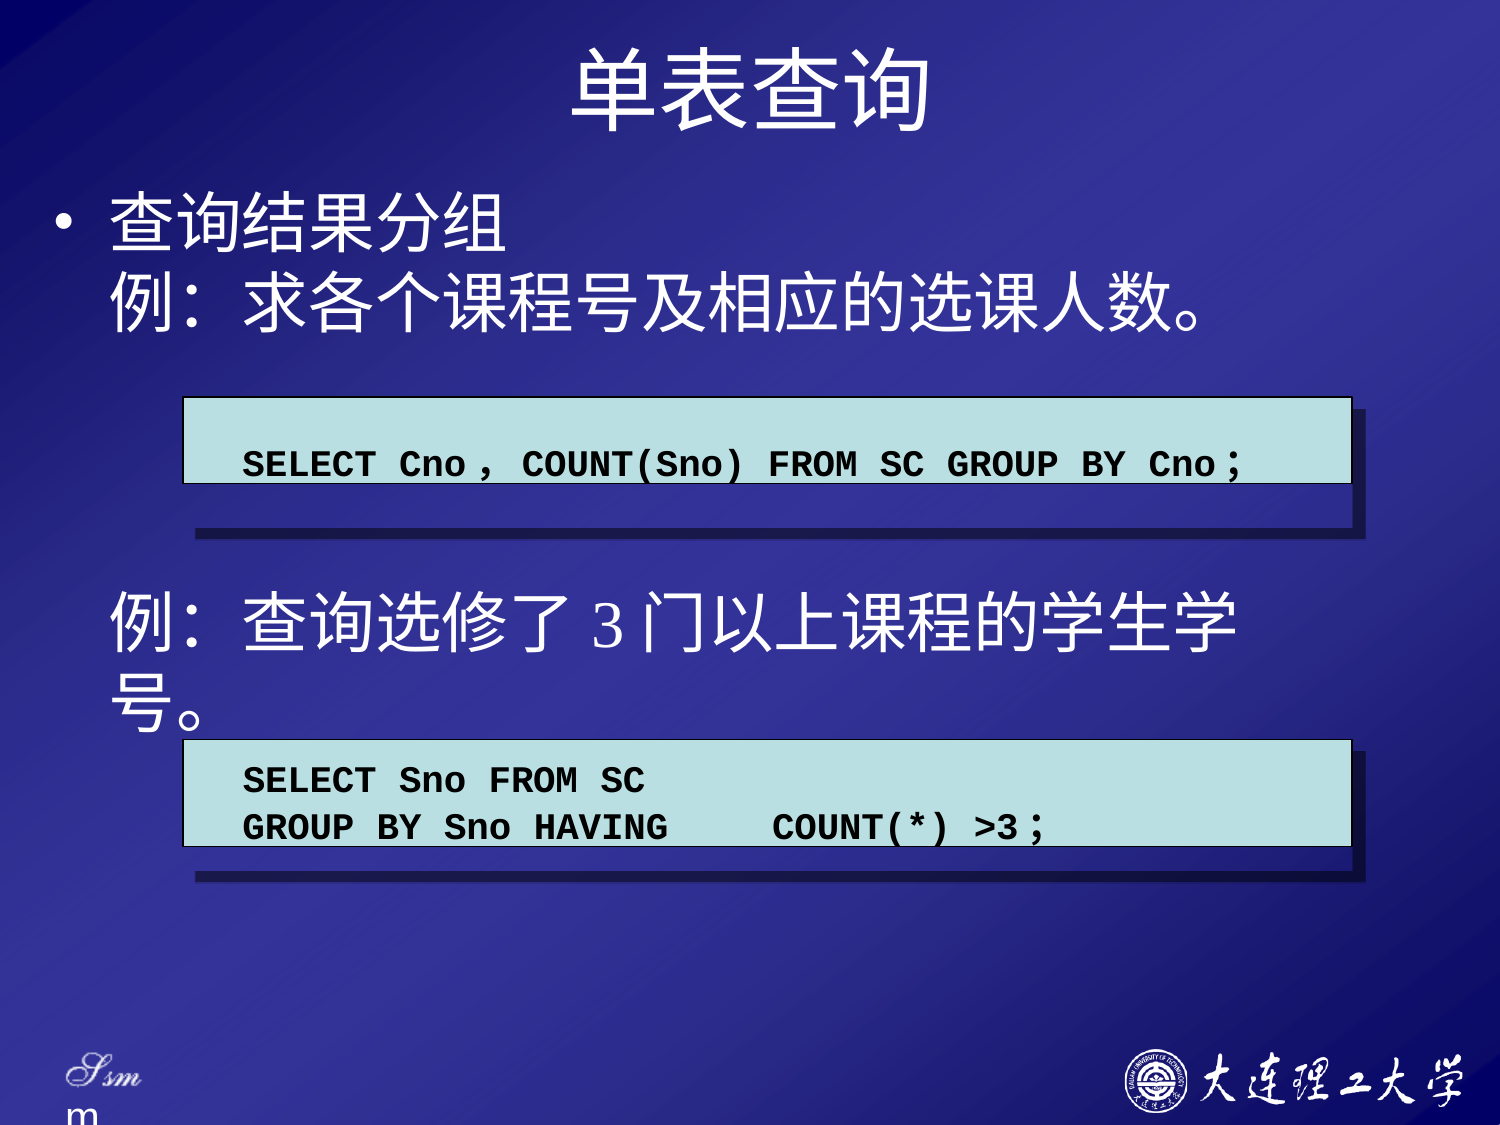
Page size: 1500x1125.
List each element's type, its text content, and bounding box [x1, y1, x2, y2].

text_box Ssm [64, 1102, 149, 1125]
text_box SELECT Cno，COUNT(Sno) FROM SC GROUP BY Cno； [183, 397, 1353, 484]
picture [0, 0, 1500, 1125]
text_box [194, 408, 1366, 541]
title 单表查询 [564, 30, 936, 178]
text_box [49, 1037, 155, 1102]
text_box SELECT Sno FROM SC GROUP BY Sno HAVING COUNT(*) >3； [183, 739, 1353, 847]
text_box 例：查询选修了3门以上课程的学生学号。 [106, 579, 1343, 741]
text_box 查询结果分组 例：求各个课程号及相应的选课人数。 [50, 178, 1243, 341]
text_box [194, 750, 1366, 884]
